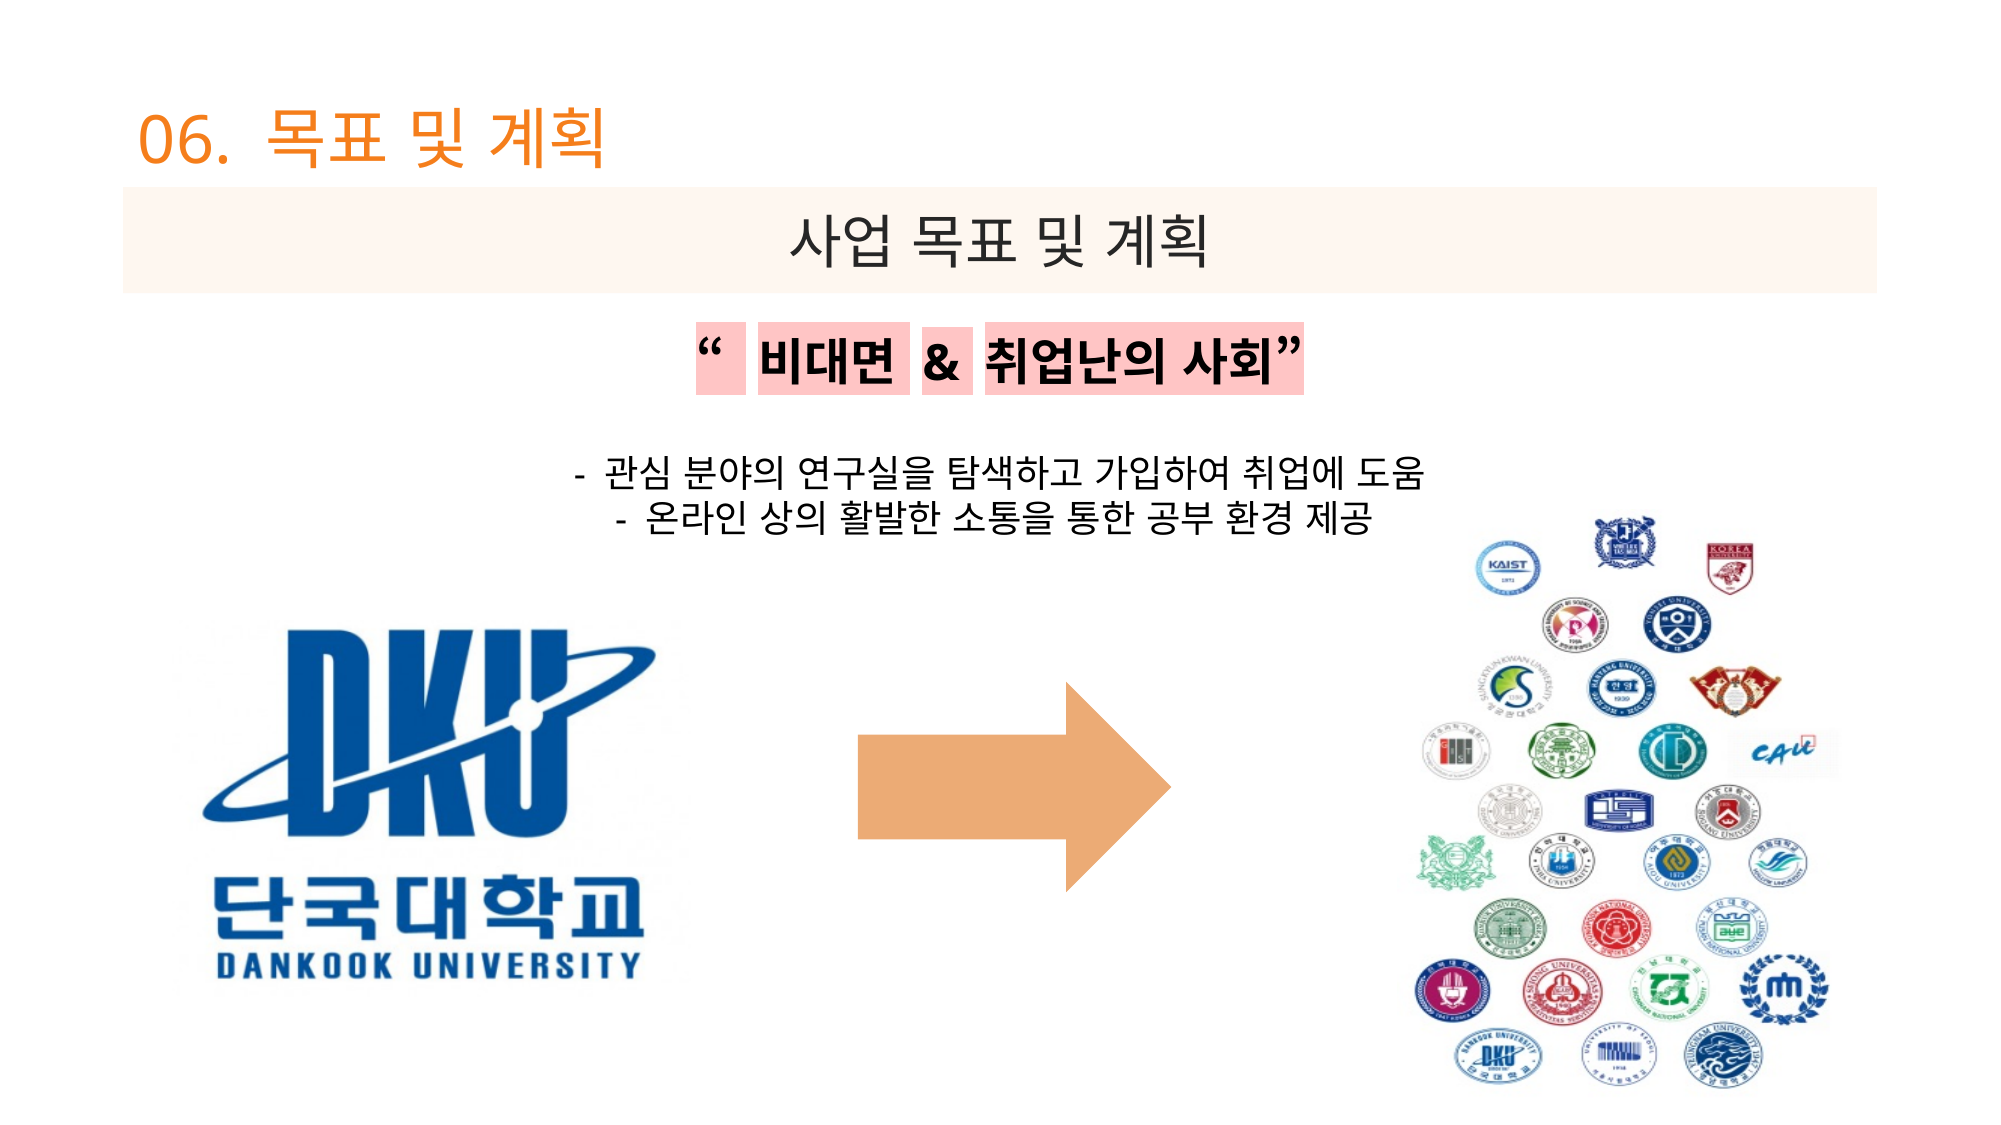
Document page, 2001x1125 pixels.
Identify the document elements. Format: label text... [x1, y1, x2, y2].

text_box 사업 목표 및 계획 [122, 186, 1878, 294]
text_box “비대면 & 취업난의 사회” - 관심 분야의 연구실을 탐색하고 가입하여 취업에 도움 - 온라인 상의 활발한 소통을 통한 공부 환경 제공 [271, 322, 1729, 548]
picture [1397, 509, 1848, 1109]
text_box [857, 681, 1172, 893]
picture [172, 620, 691, 997]
text_box 06. 목표 및 계획 [123, 89, 1345, 185]
